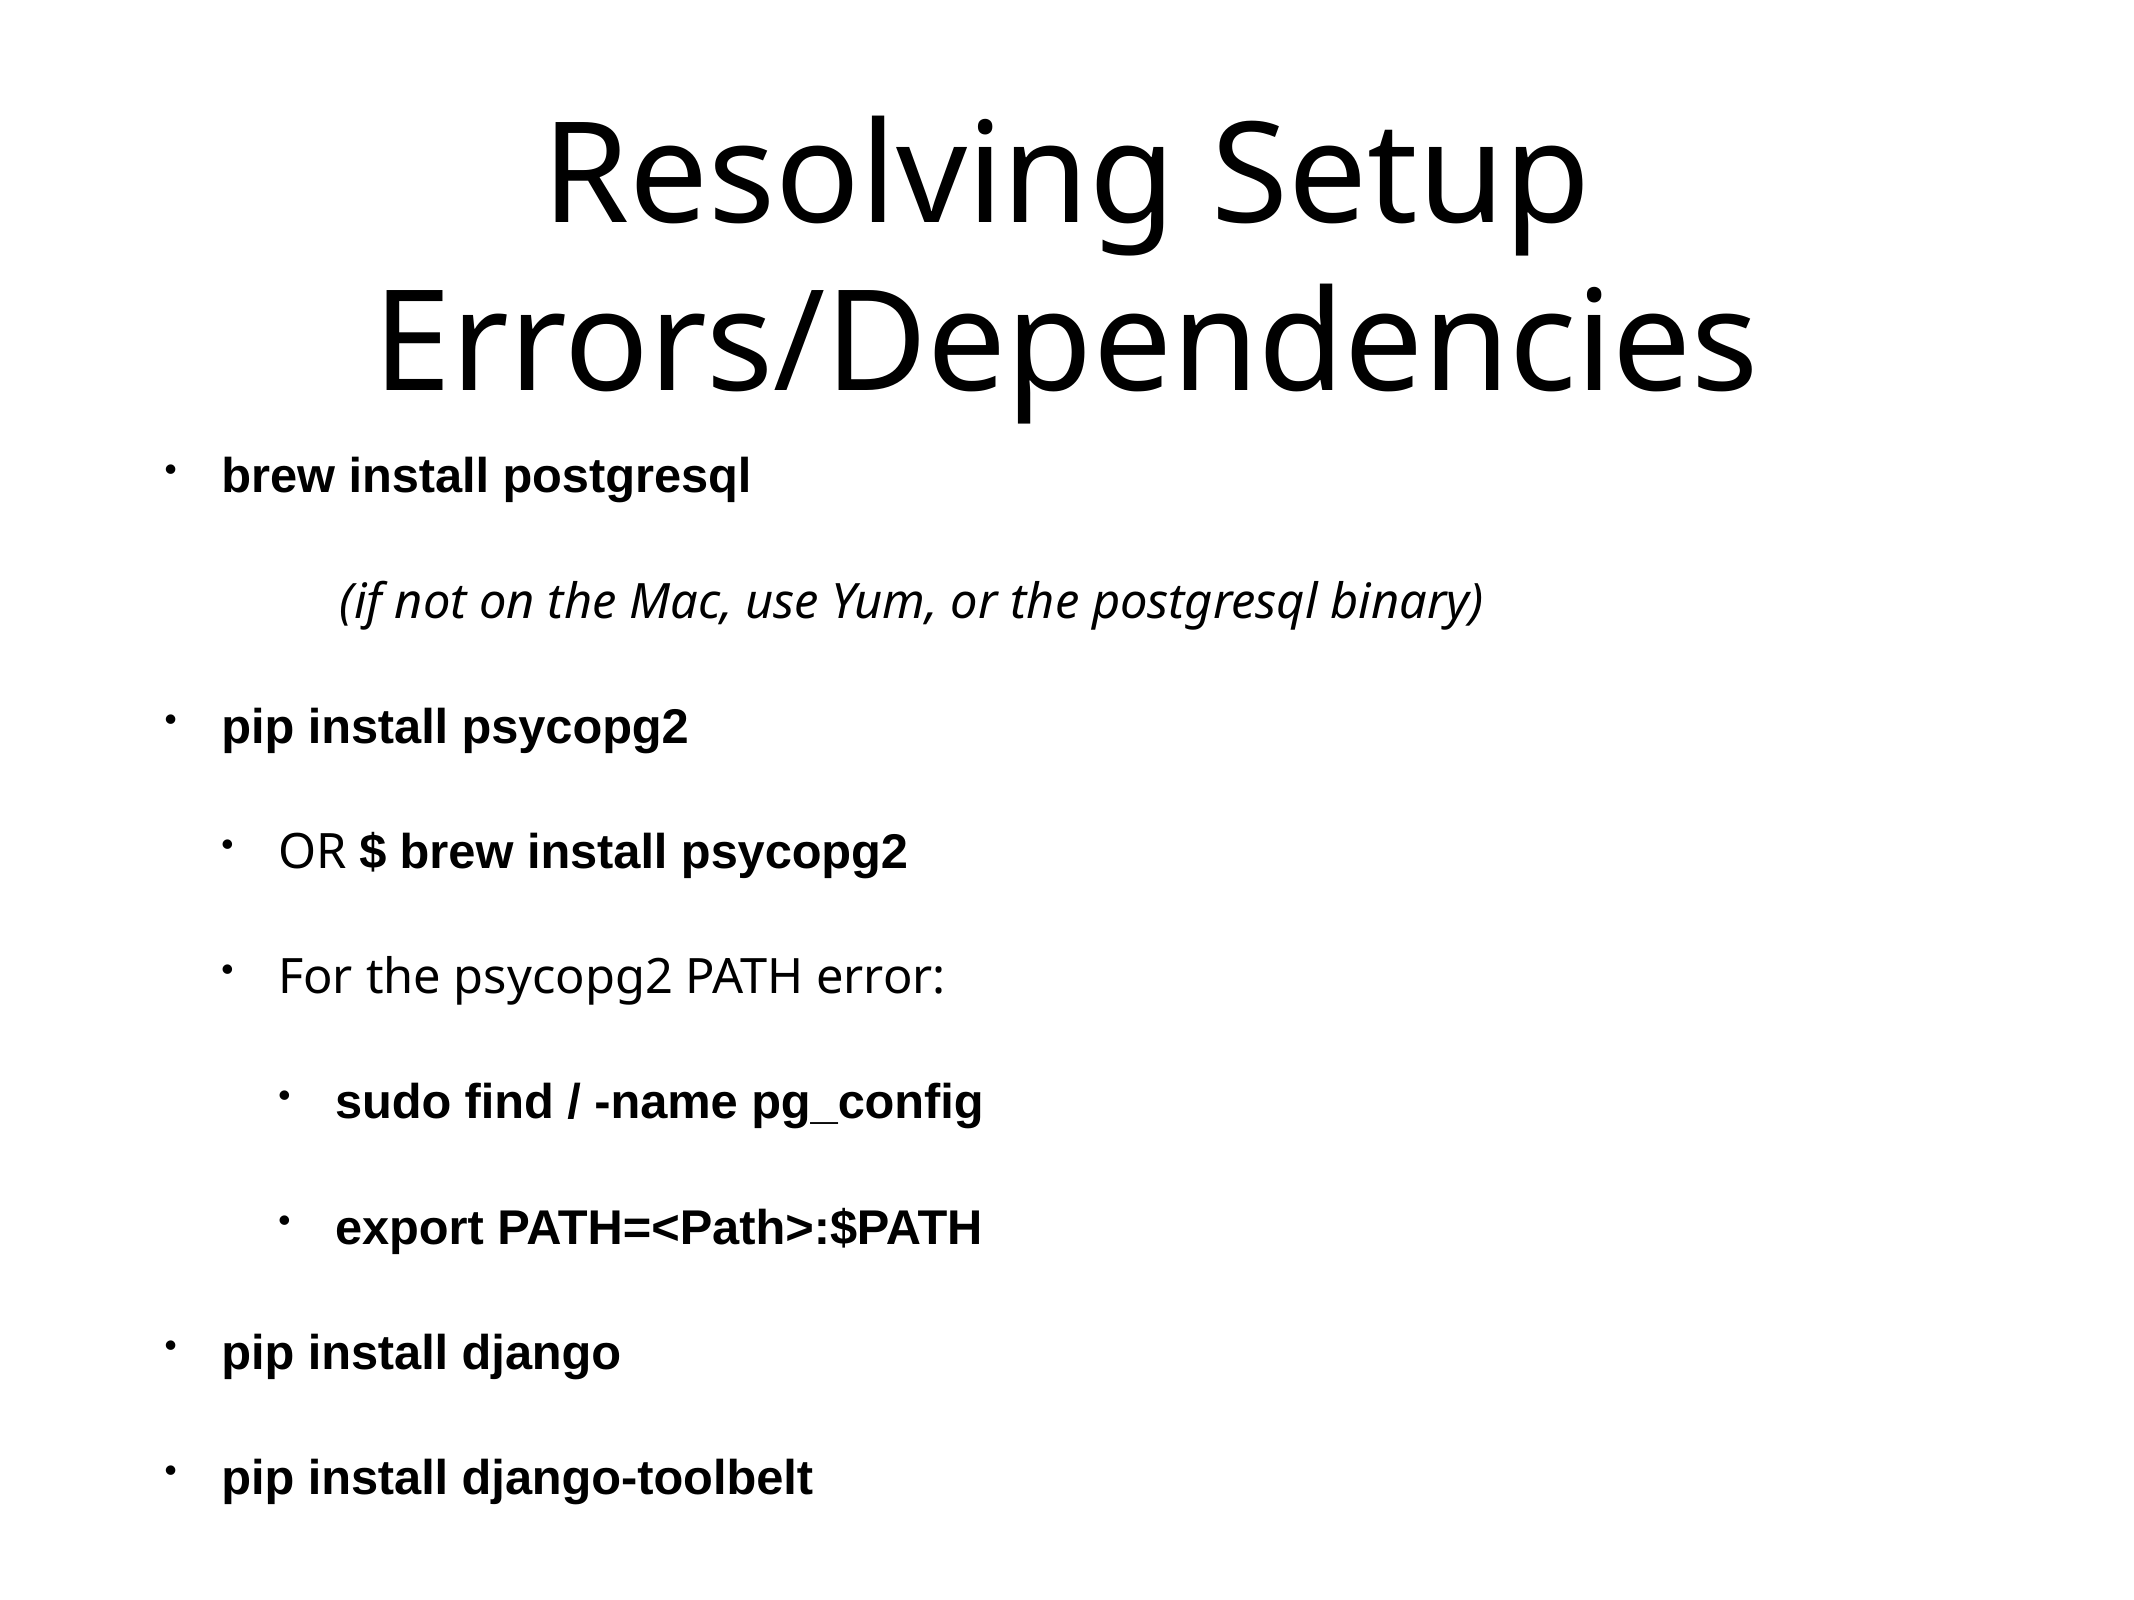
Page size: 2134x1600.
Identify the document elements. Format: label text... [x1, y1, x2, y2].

title Resolving Setup Errors/Dependencies [155, 72, 1978, 426]
list brew install postgresql (if not on the Mac, use Yum, or the postgresql binary) pip install psycopg2 OR $ brew install psycopg2 For the psycopg2 PATH error: sudo find / -name pg_config export PATH=<Path>:$PATH pip install django pip install django-toolbelt [155, 426, 1978, 1522]
